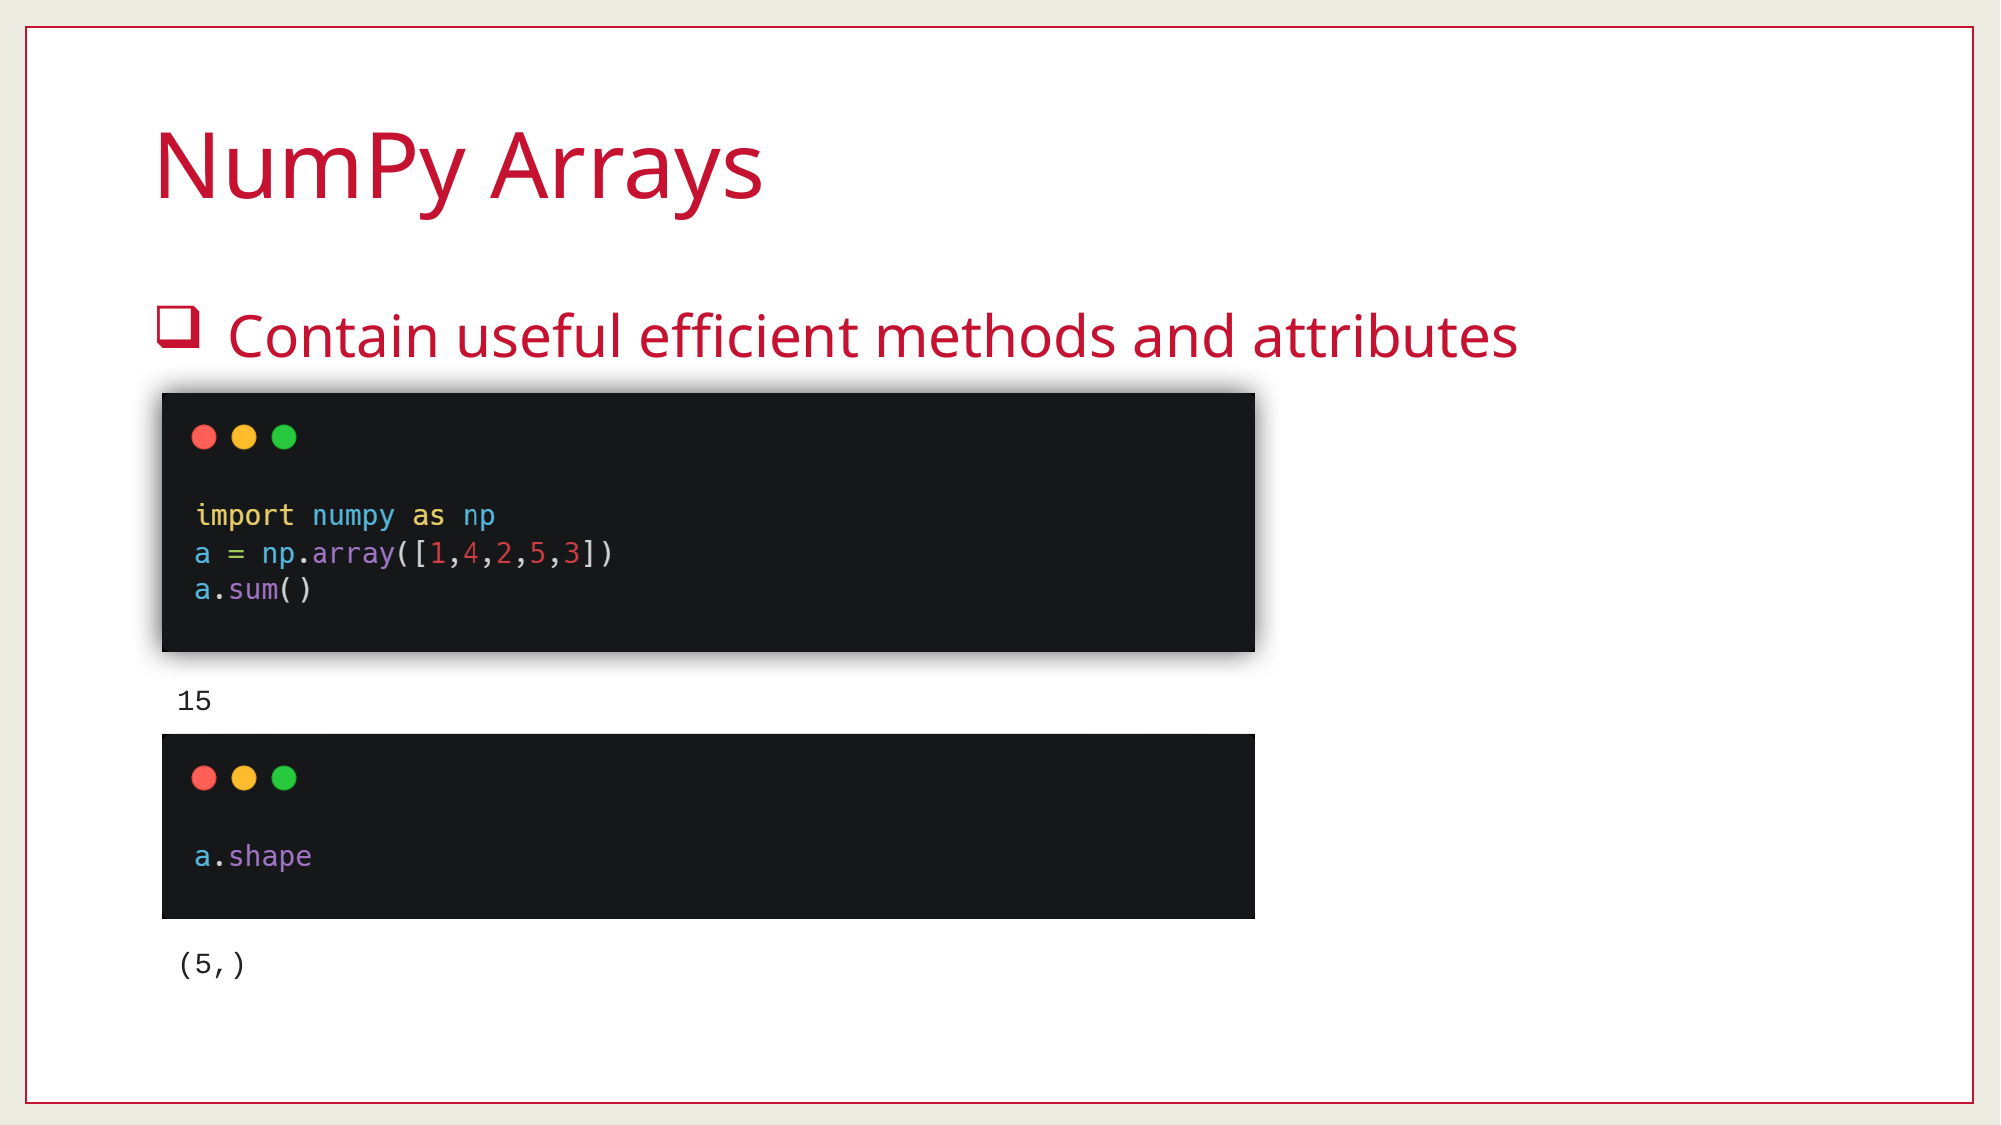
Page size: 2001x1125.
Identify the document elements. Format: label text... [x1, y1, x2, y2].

text_box (5,) [162, 937, 1162, 987]
picture [161, 393, 1255, 653]
list Contain useful efficient methods and attributes [137, 299, 1863, 1014]
text_box 15 [162, 674, 1162, 724]
picture [161, 733, 1255, 919]
title NumPy Arrays [137, 59, 1863, 278]
